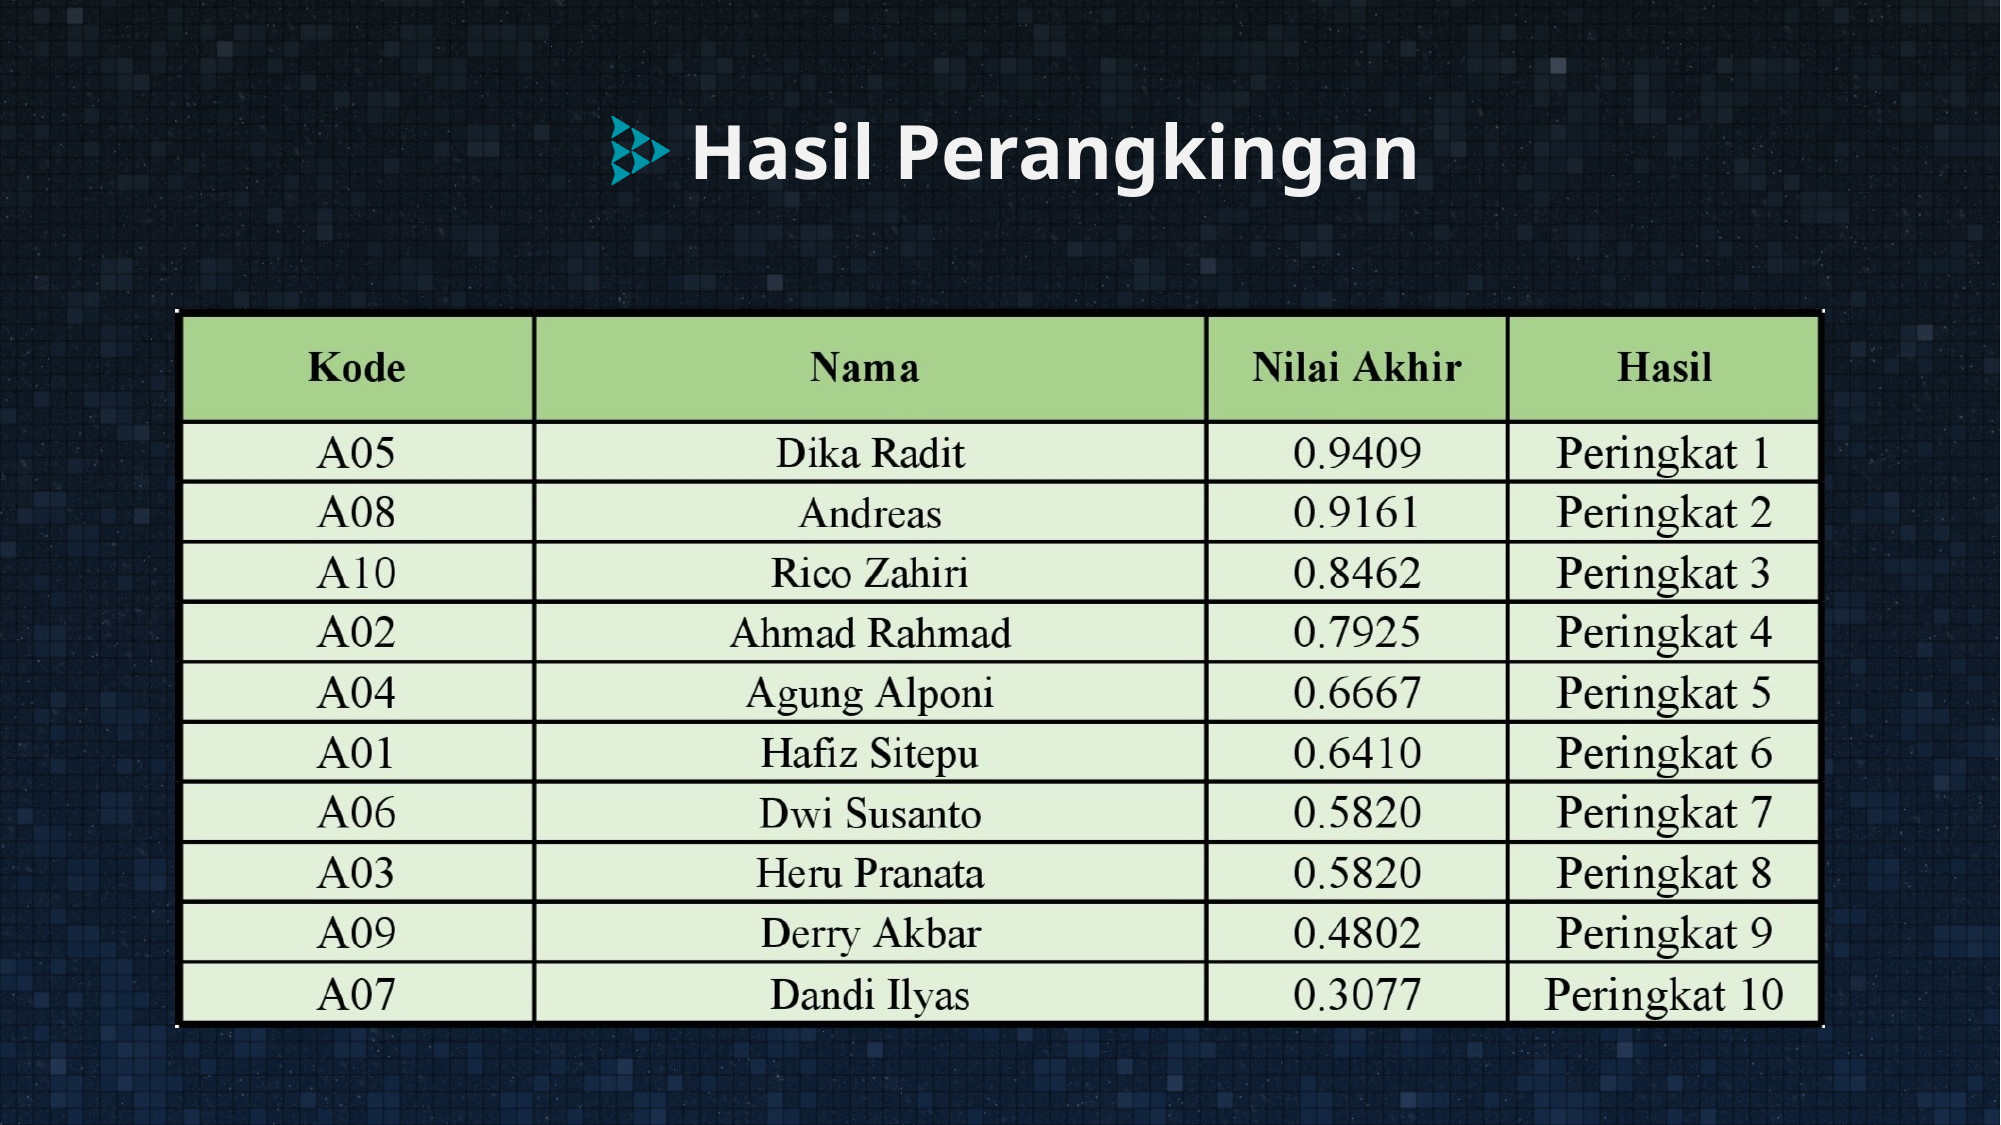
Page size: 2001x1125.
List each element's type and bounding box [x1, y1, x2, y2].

picture [0, 0, 2000, 1125]
text_box [605, 113, 672, 187]
